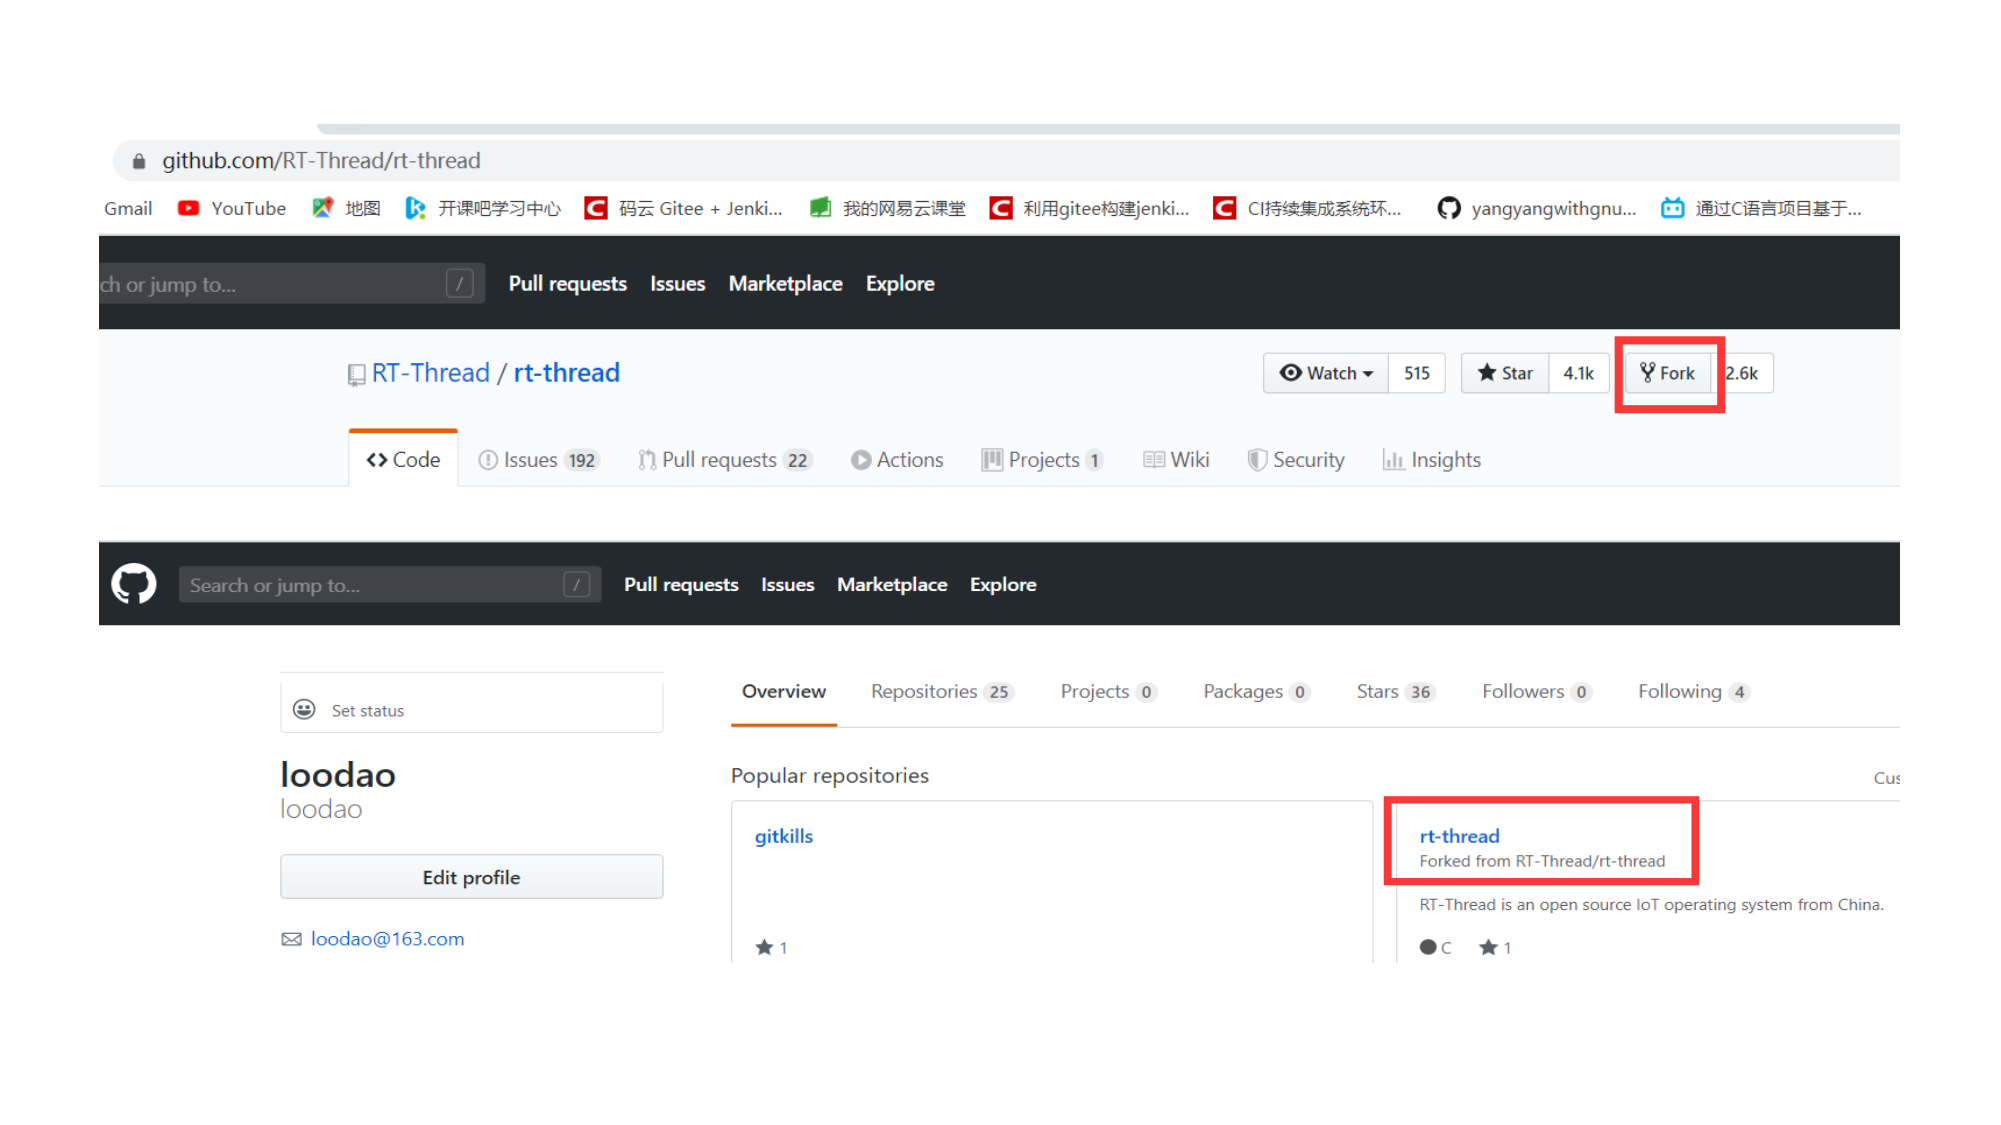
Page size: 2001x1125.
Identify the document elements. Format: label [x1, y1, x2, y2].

picture [99, 532, 1900, 963]
picture [99, 124, 1900, 516]
